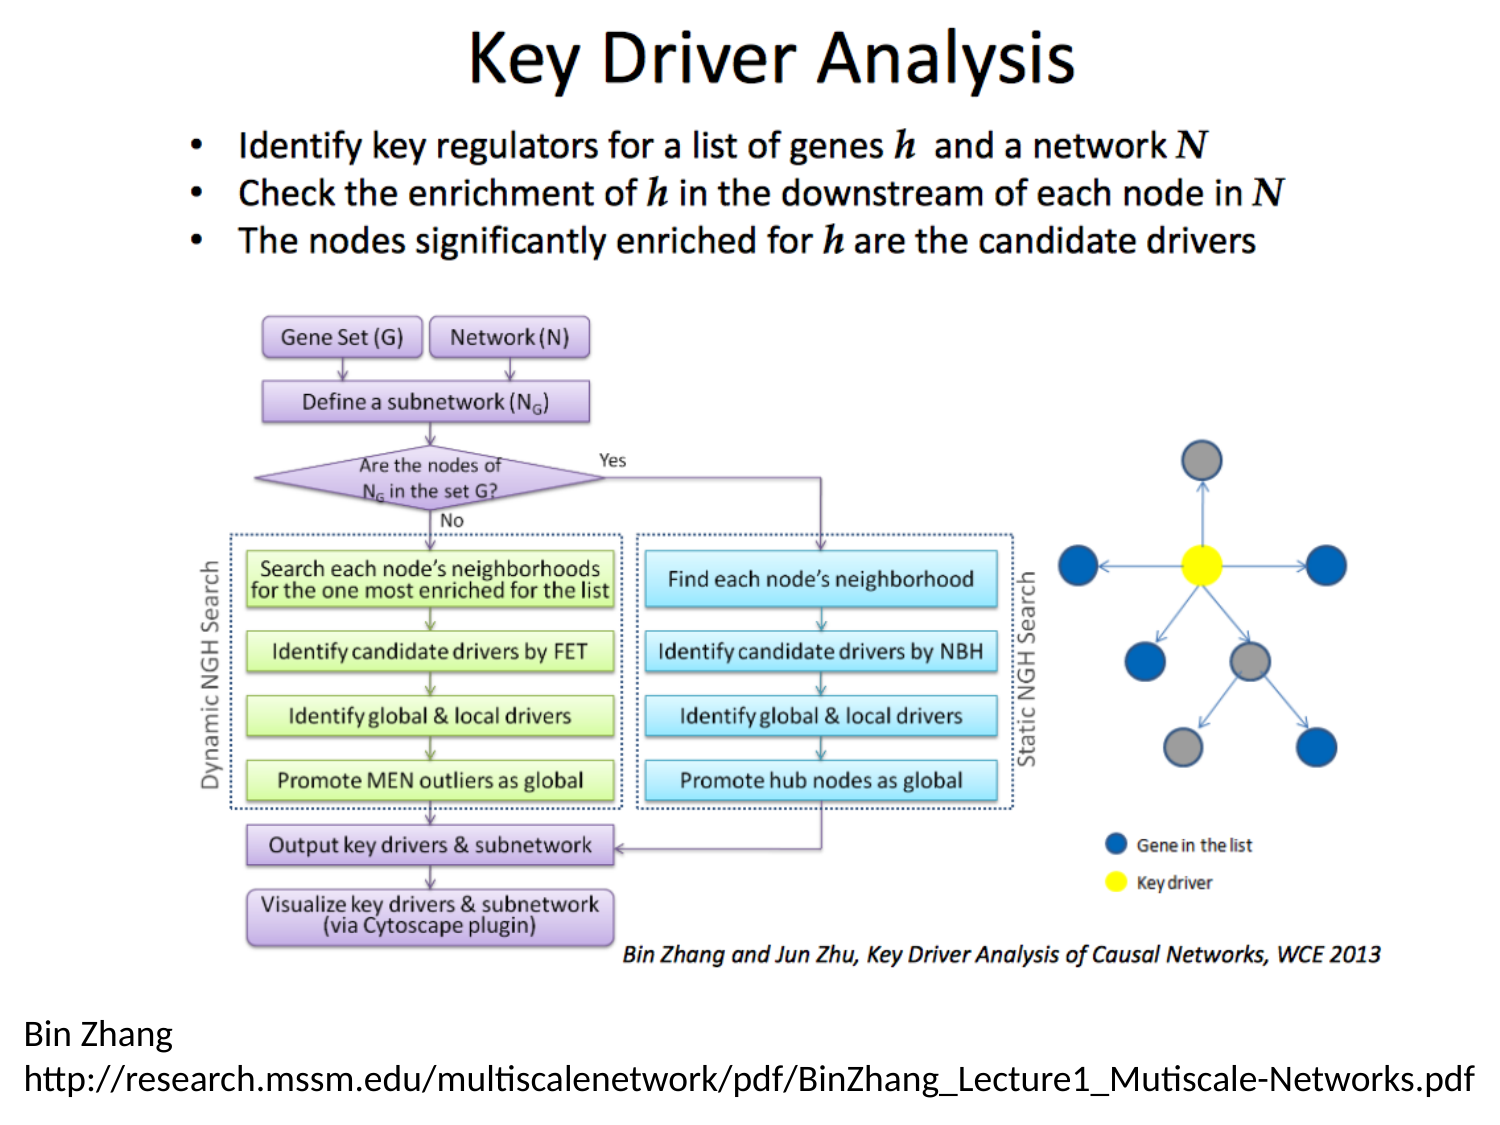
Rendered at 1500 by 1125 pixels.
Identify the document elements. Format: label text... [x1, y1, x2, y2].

text_box Bin Zhang http://research.mssm.edu/multiscalenetwork/pdf/BinZhang_Lecture1_Mutiscale-Networks.pdf [8, 1001, 1492, 1107]
picture [99, 0, 1390, 971]
